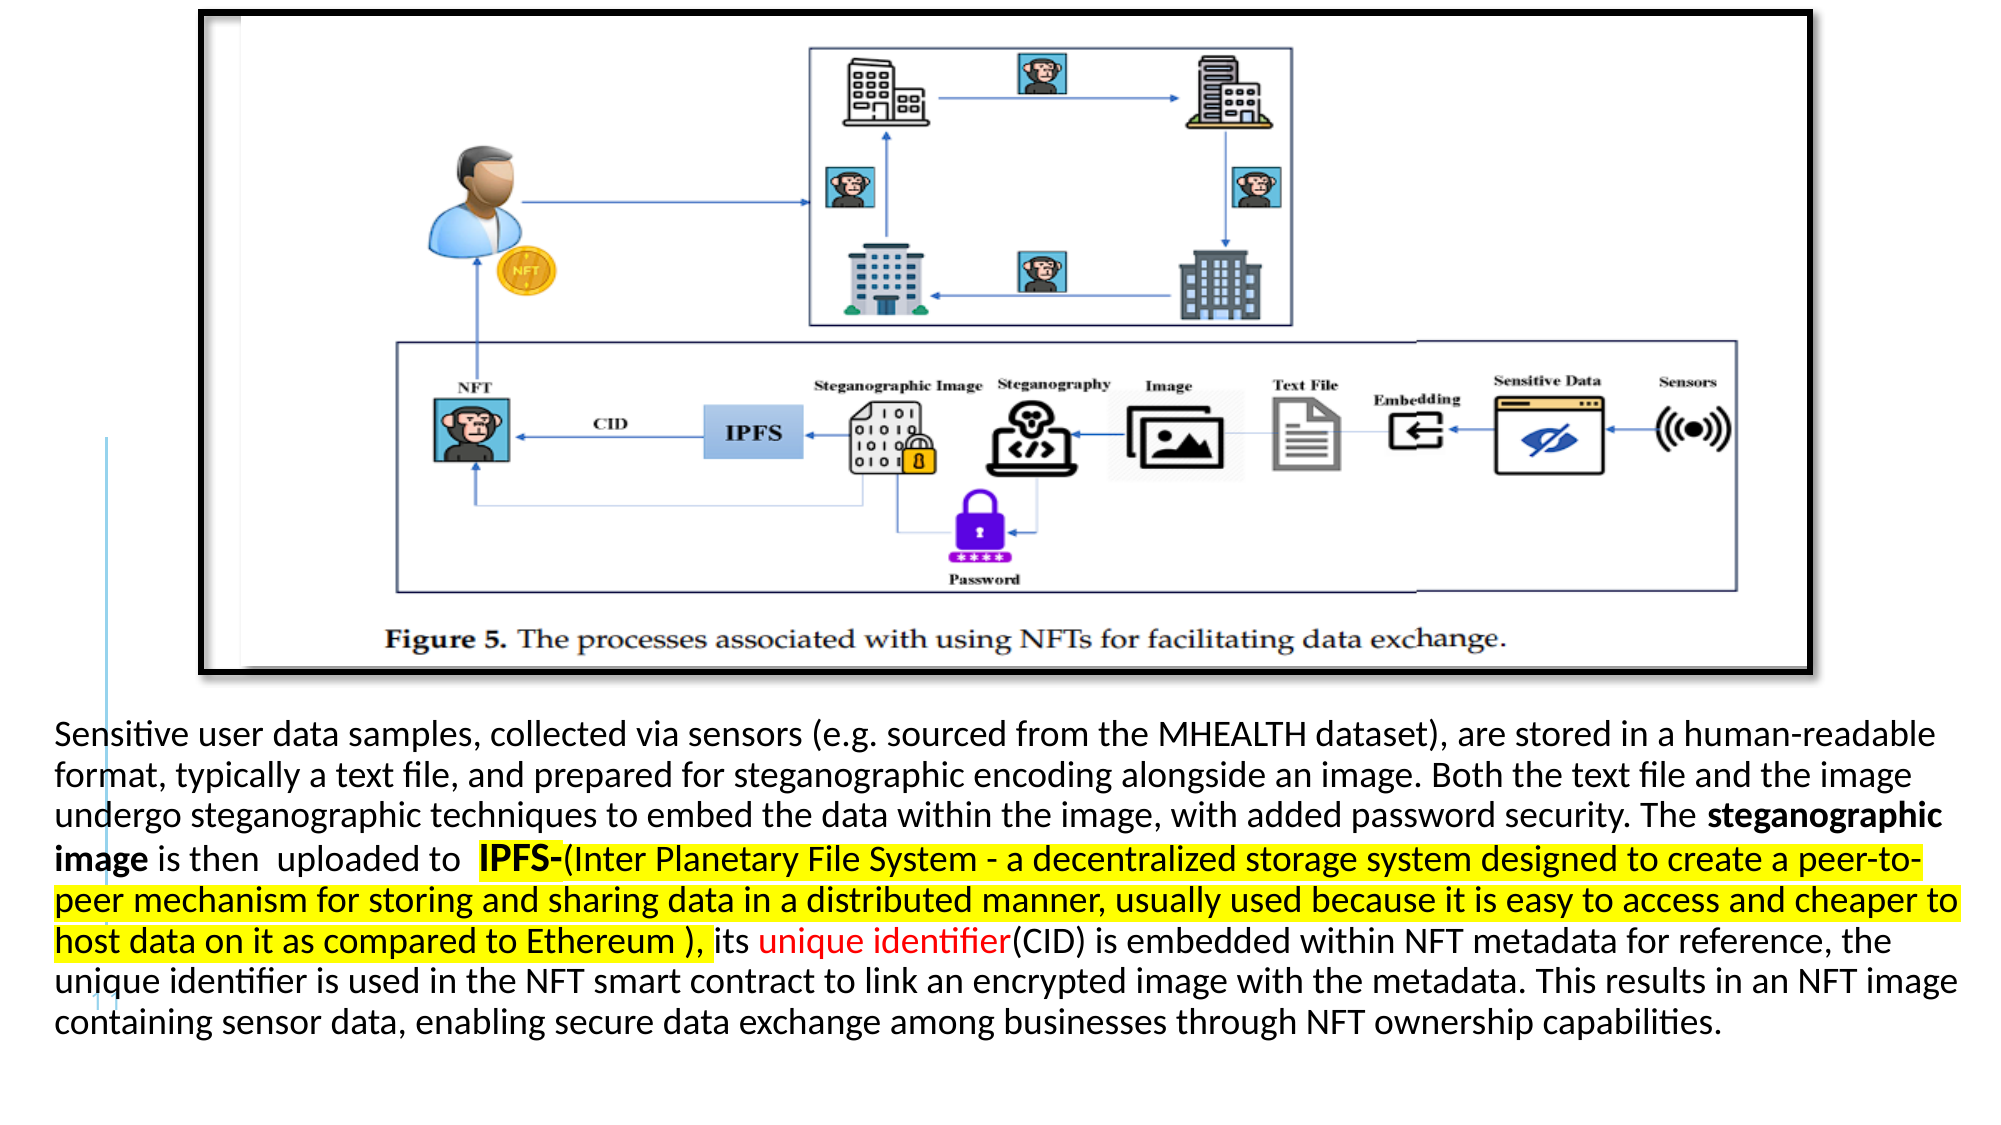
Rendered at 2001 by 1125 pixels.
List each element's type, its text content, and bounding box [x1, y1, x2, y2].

picture [204, 15, 1808, 669]
list Sensitive user data samples, collected via sensors (e.g. sourced from the MHEALTH dataset), are stored in a human-readable format, typically a text file, and prepared for steganographic encoding alongside an image. Both the text file and the image undergo steganographic techniques to embed the data within the image, with added password security. The steganographic image is then uploaded to IPFS-(Inter Planetary File System - a decentralized storage system designed to create a peer-to-peer mechanism for storing and sharing data in a distributed manner, usually used because it is easy to access and cheaper to host data on it as compared to Ethereum ), its unique identifier(CID) is embedded within NFT metadata for reference, the unique identifier is used in the NFT smart contract to link an encrypted image with the metadata. This results in an NFT image containing sensor data, enabling secure data exchange among businesses through NFT ownership capabilities. [54, 714, 1982, 1093]
slide_number 11 [68, 987, 144, 1018]
